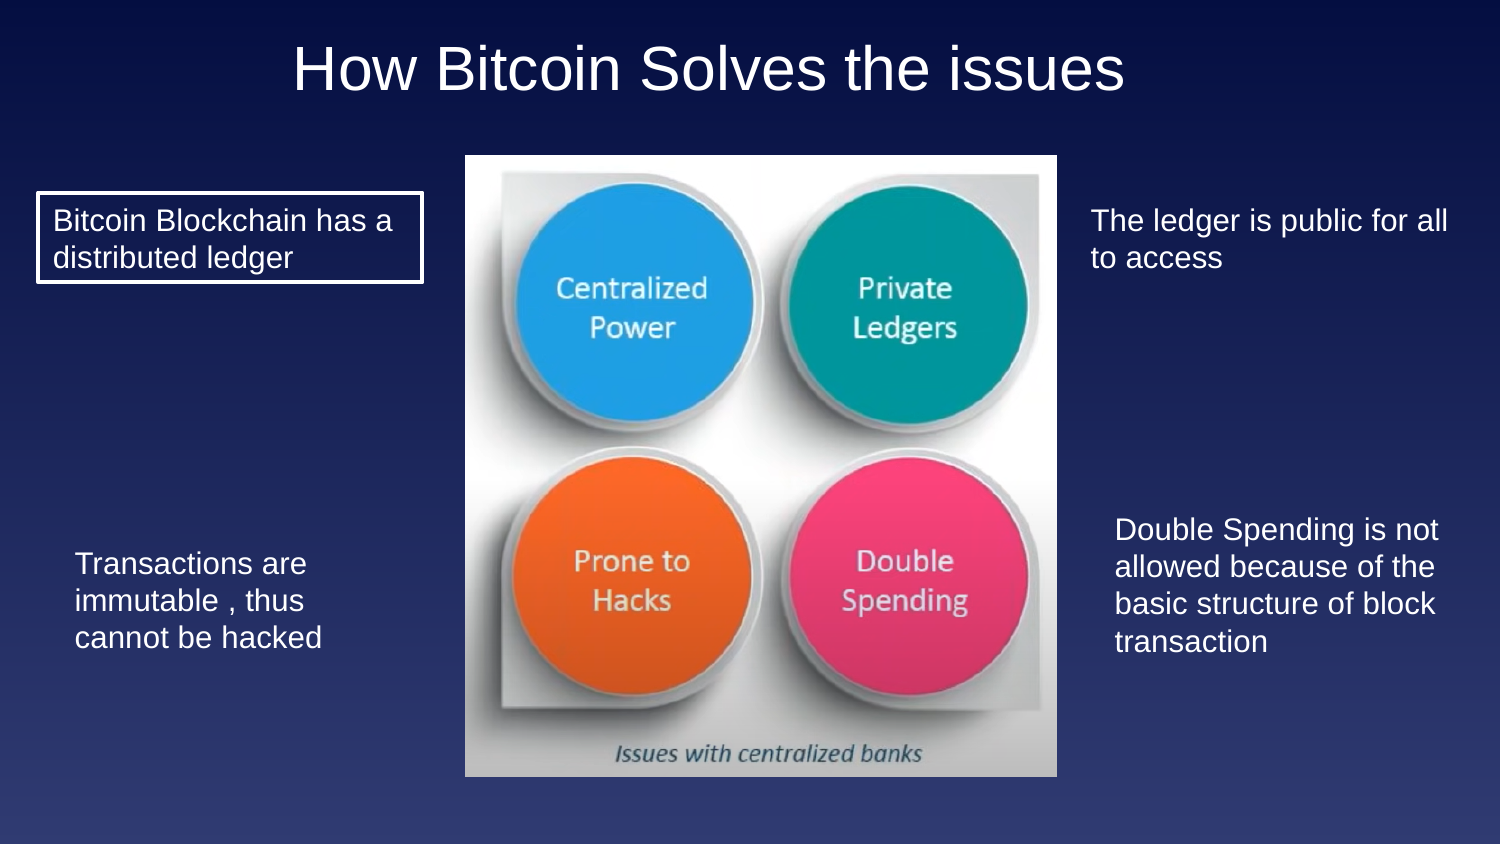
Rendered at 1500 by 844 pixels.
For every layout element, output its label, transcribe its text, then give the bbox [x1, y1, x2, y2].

text_box The ledger is public for all to access [1075, 192, 1476, 283]
text_box Double Spending is not allowed because of the basic structure of block transaction [1099, 501, 1466, 666]
picture [465, 155, 1057, 777]
text_box Bitcoin Blockchain has a distributed ledger [36, 191, 424, 284]
text_box How Bitcoin Solves the issues [278, 20, 1244, 111]
text_box Transactions are immutable , thus cannot be hacked [59, 535, 367, 663]
